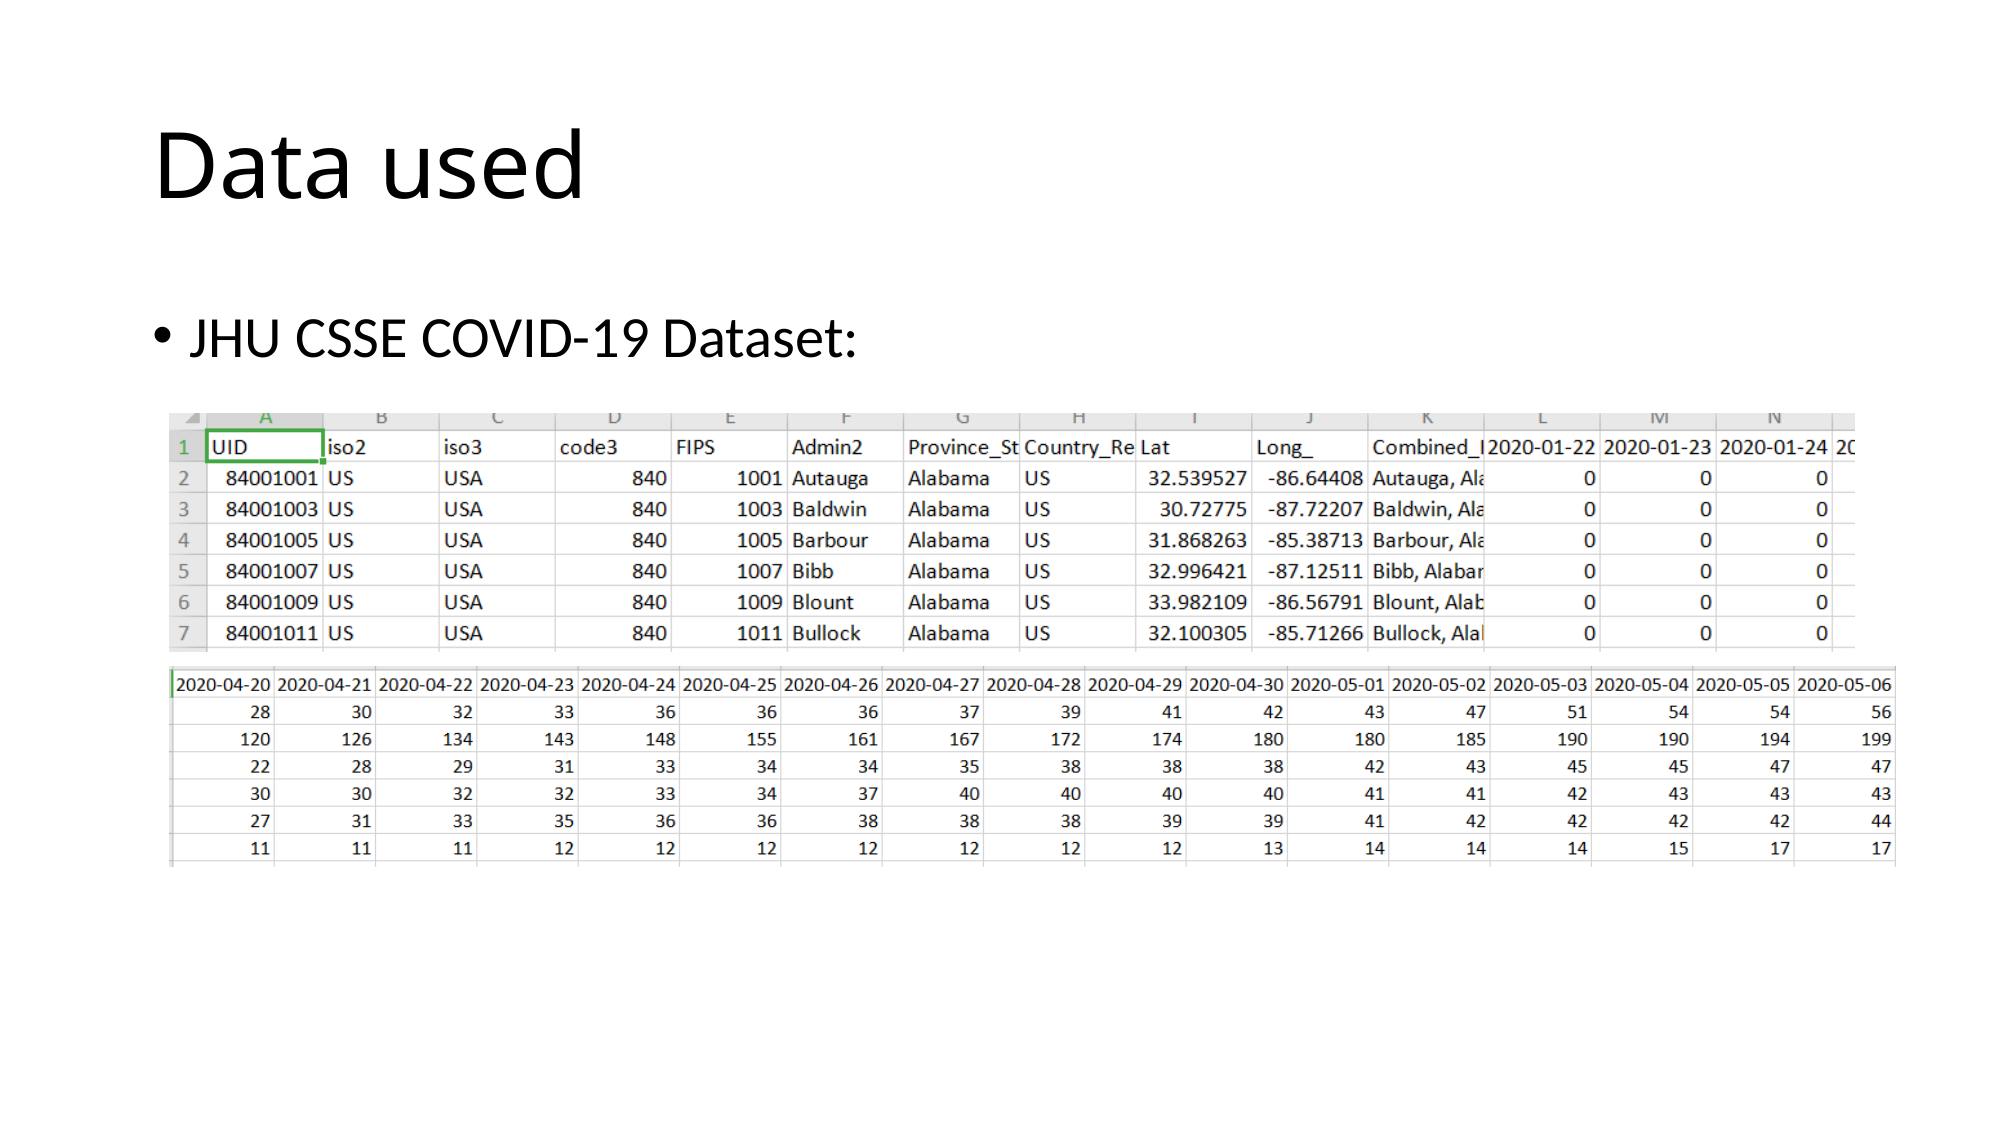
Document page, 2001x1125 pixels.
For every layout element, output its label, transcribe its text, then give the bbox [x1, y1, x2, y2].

title Data used [137, 59, 1863, 278]
list JHU CSSE COVID-19 Dataset: [137, 299, 1925, 1014]
picture [169, 666, 1896, 867]
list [169, 413, 1855, 652]
